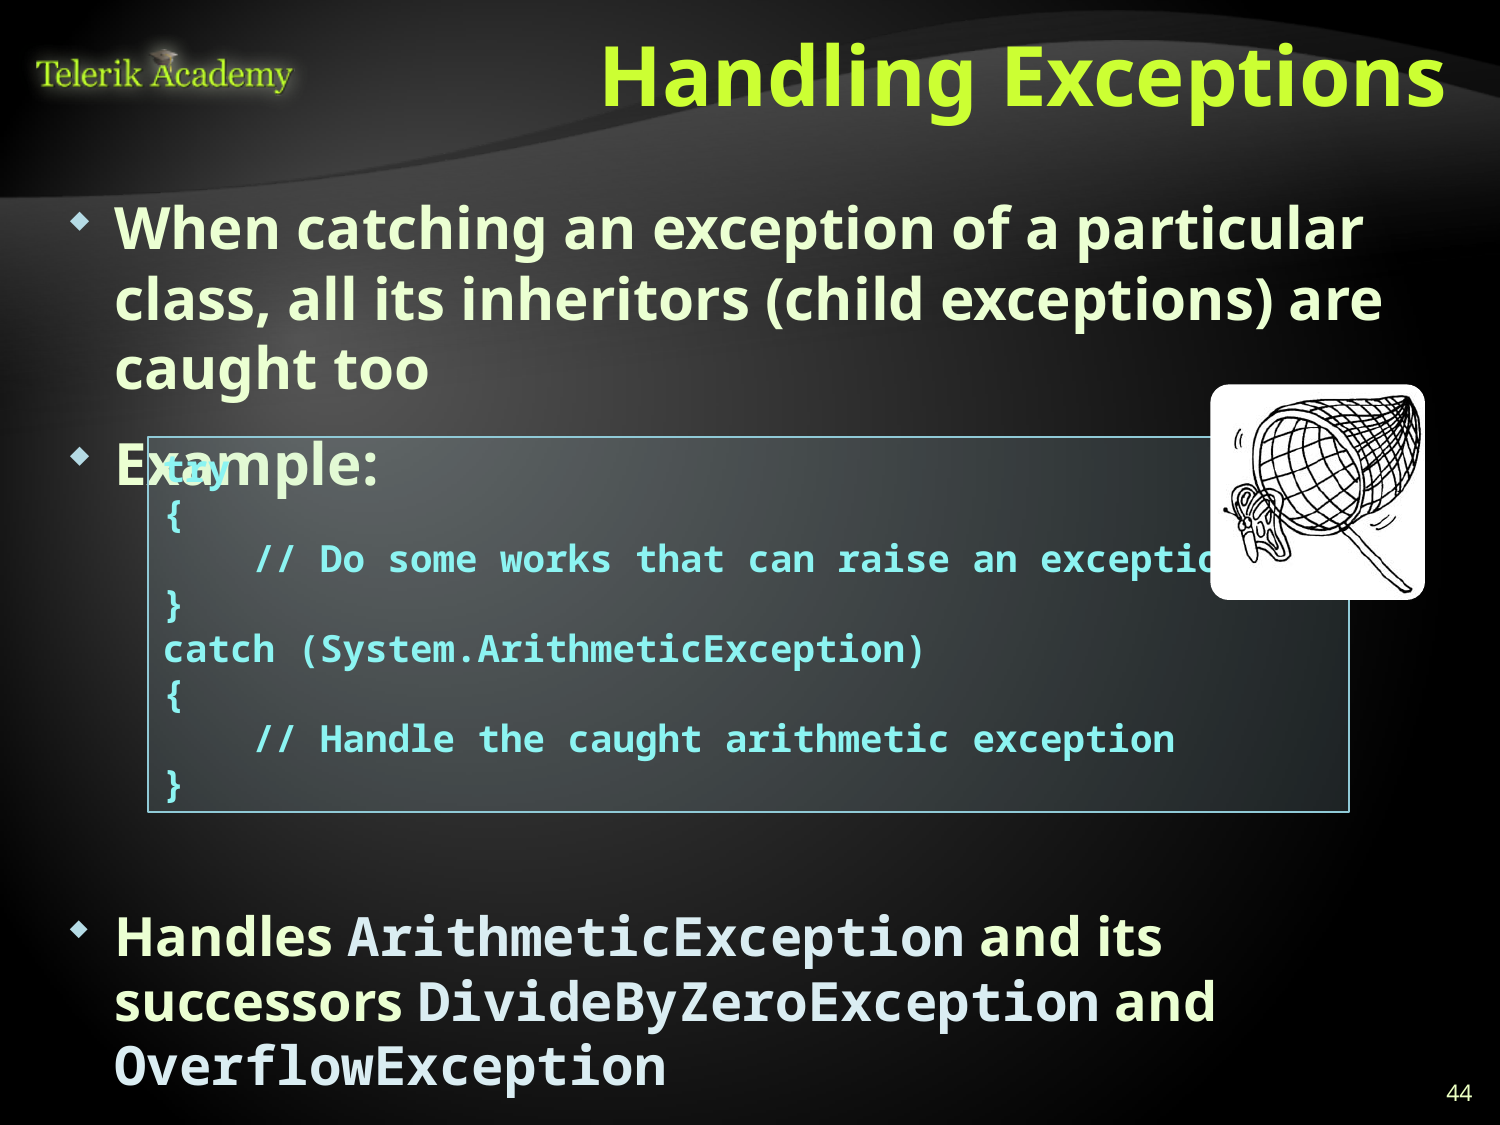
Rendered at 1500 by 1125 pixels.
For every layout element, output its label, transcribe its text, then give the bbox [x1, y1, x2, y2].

text_box try { // Do some works that can raise an exception } catch (System.ArithmeticException) { // Handle the caught arithmetic exception } [147, 437, 1350, 813]
title Handling Exceptions [300, 12, 1463, 150]
picture [0, 0, 1500, 1125]
slide_number 44 [1412, 1074, 1488, 1113]
list When catching an exception of a particular class, all its inheritors (child exceptions) are caught too Example: Handles ArithmeticException and its successors DivideByZeroException and OverflowException [53, 184, 1447, 1059]
